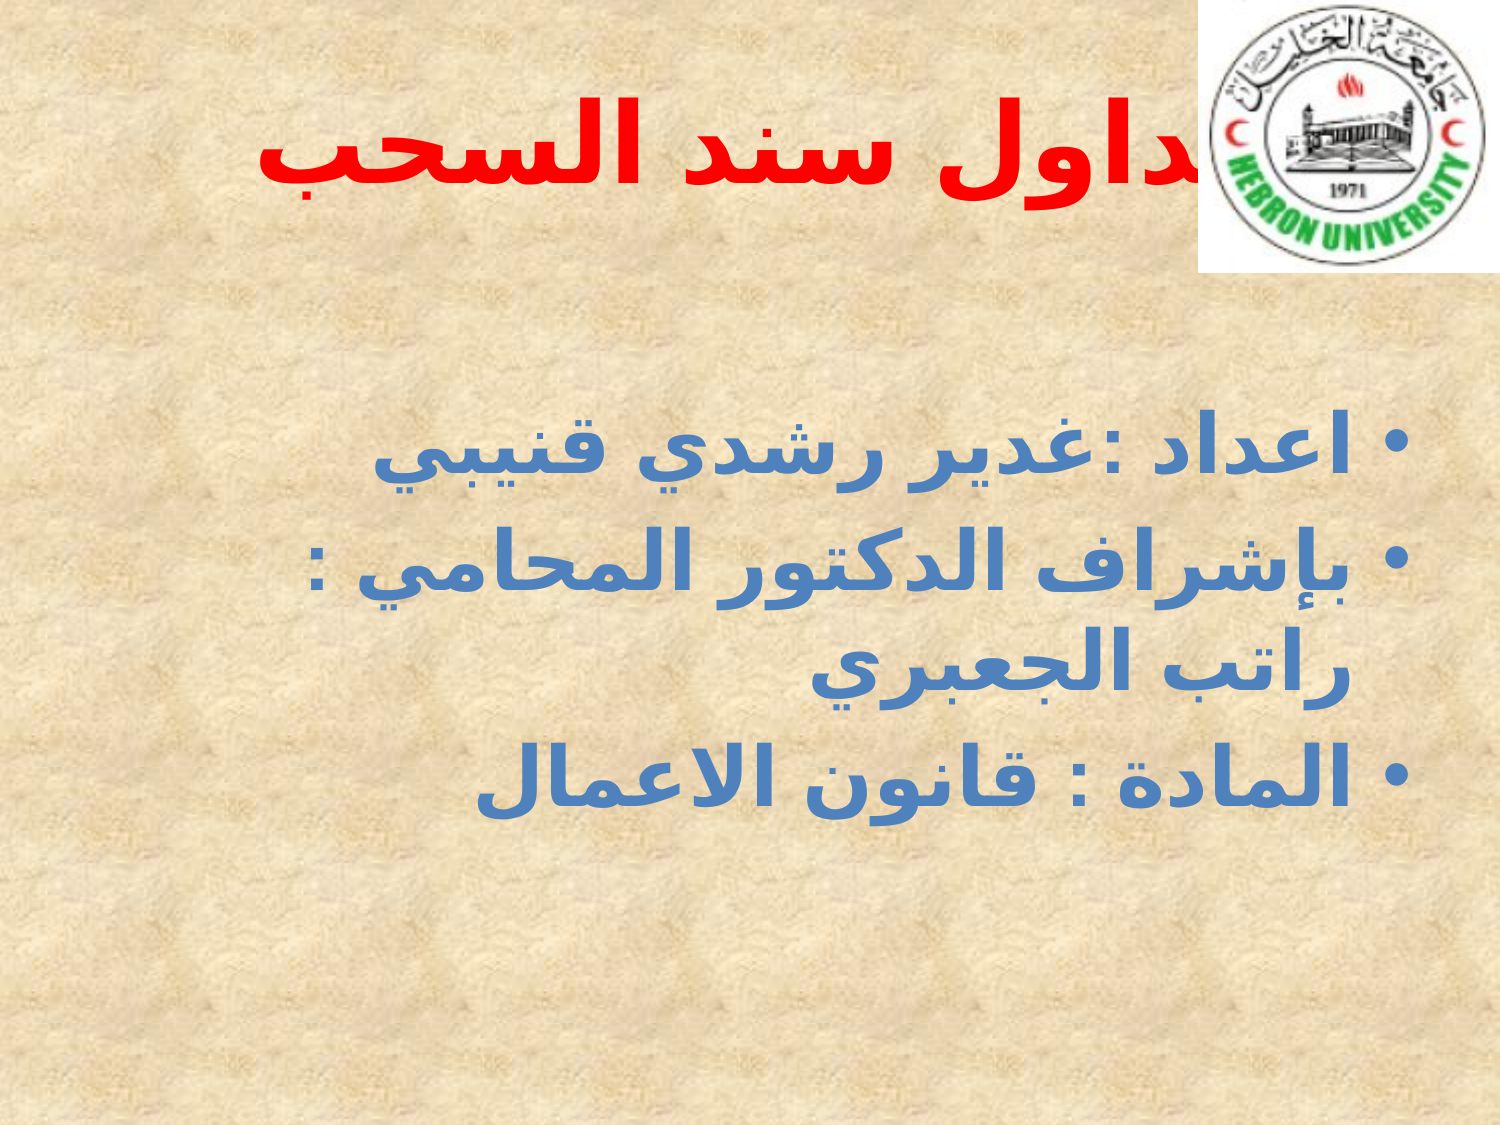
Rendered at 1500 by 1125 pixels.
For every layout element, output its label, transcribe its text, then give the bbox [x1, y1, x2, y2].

list اعداد :غدير رشدي قنيبي بإشراف الدكتور المحامي : راتب الجعبري المادة : قانون الاعمال [76, 382, 1428, 1125]
title تداول سند السحب [74, 44, 1193, 233]
picture [0, 0, 1500, 1125]
